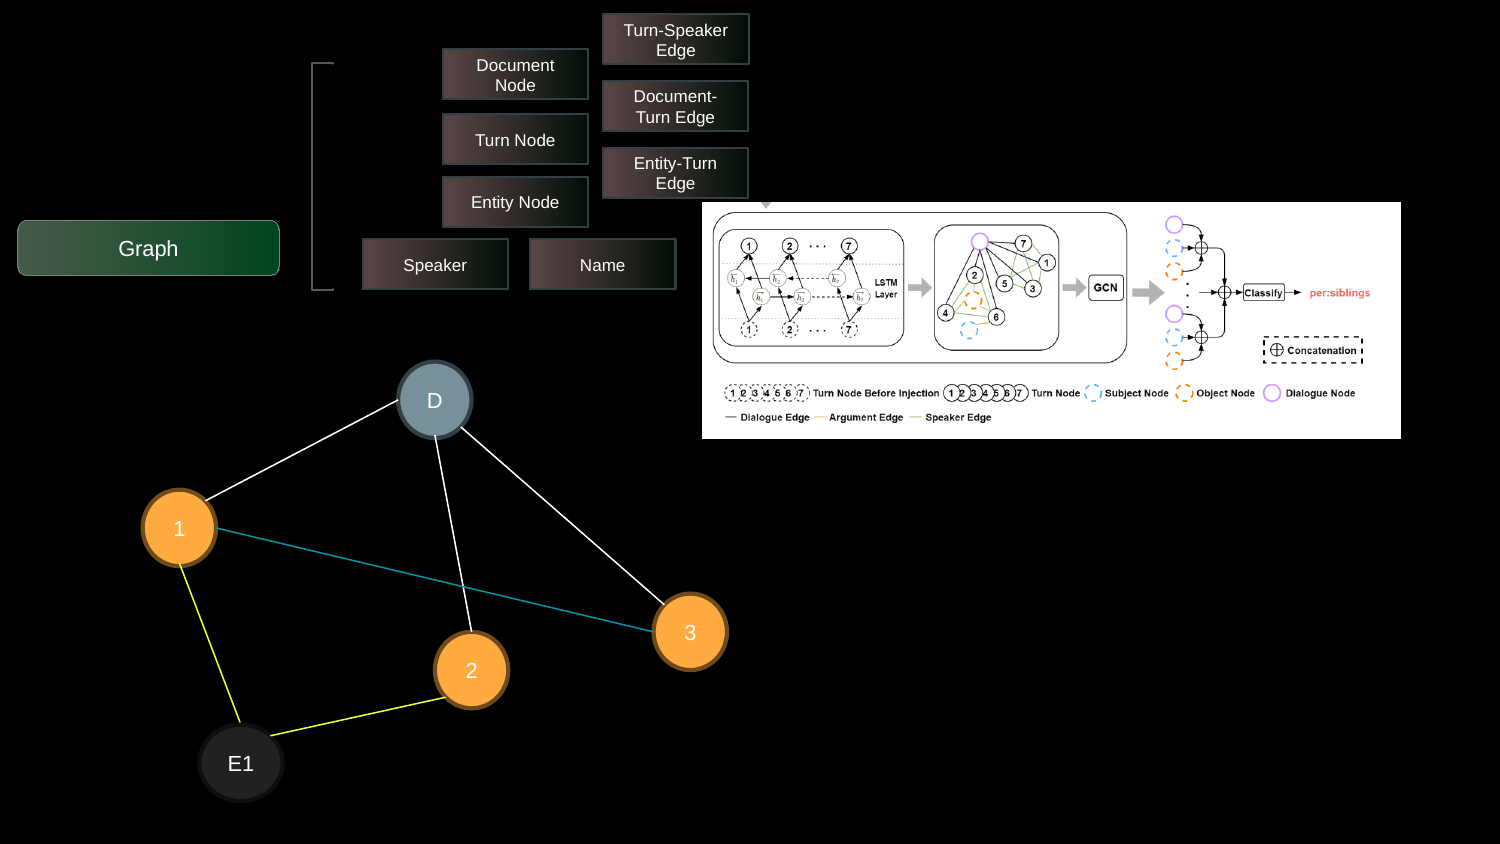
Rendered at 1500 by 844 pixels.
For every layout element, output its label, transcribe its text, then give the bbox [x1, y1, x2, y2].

text_box Name [528, 237, 678, 291]
text_box 3 [652, 591, 730, 673]
text_box Speaker [360, 237, 510, 291]
text_box Entity Node [441, 175, 590, 229]
text_box E1 [197, 722, 285, 804]
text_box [434, 437, 455, 526]
text_box Document Node [441, 47, 590, 101]
text_box Turn Node [441, 112, 590, 166]
picture [702, 202, 1401, 439]
text_box Entity-Turn Edge [601, 146, 750, 200]
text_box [215, 527, 654, 633]
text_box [270, 696, 446, 737]
text_box 1 [140, 487, 219, 568]
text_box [205, 399, 399, 502]
text_box Turn-Speaker Edge [601, 12, 751, 66]
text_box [179, 566, 242, 725]
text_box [312, 62, 341, 291]
text_box D [396, 359, 474, 440]
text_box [460, 426, 665, 605]
text_box Document-Turn Edge [601, 79, 750, 133]
text_box Graph [17, 220, 280, 276]
text_box 2 [432, 641, 511, 711]
